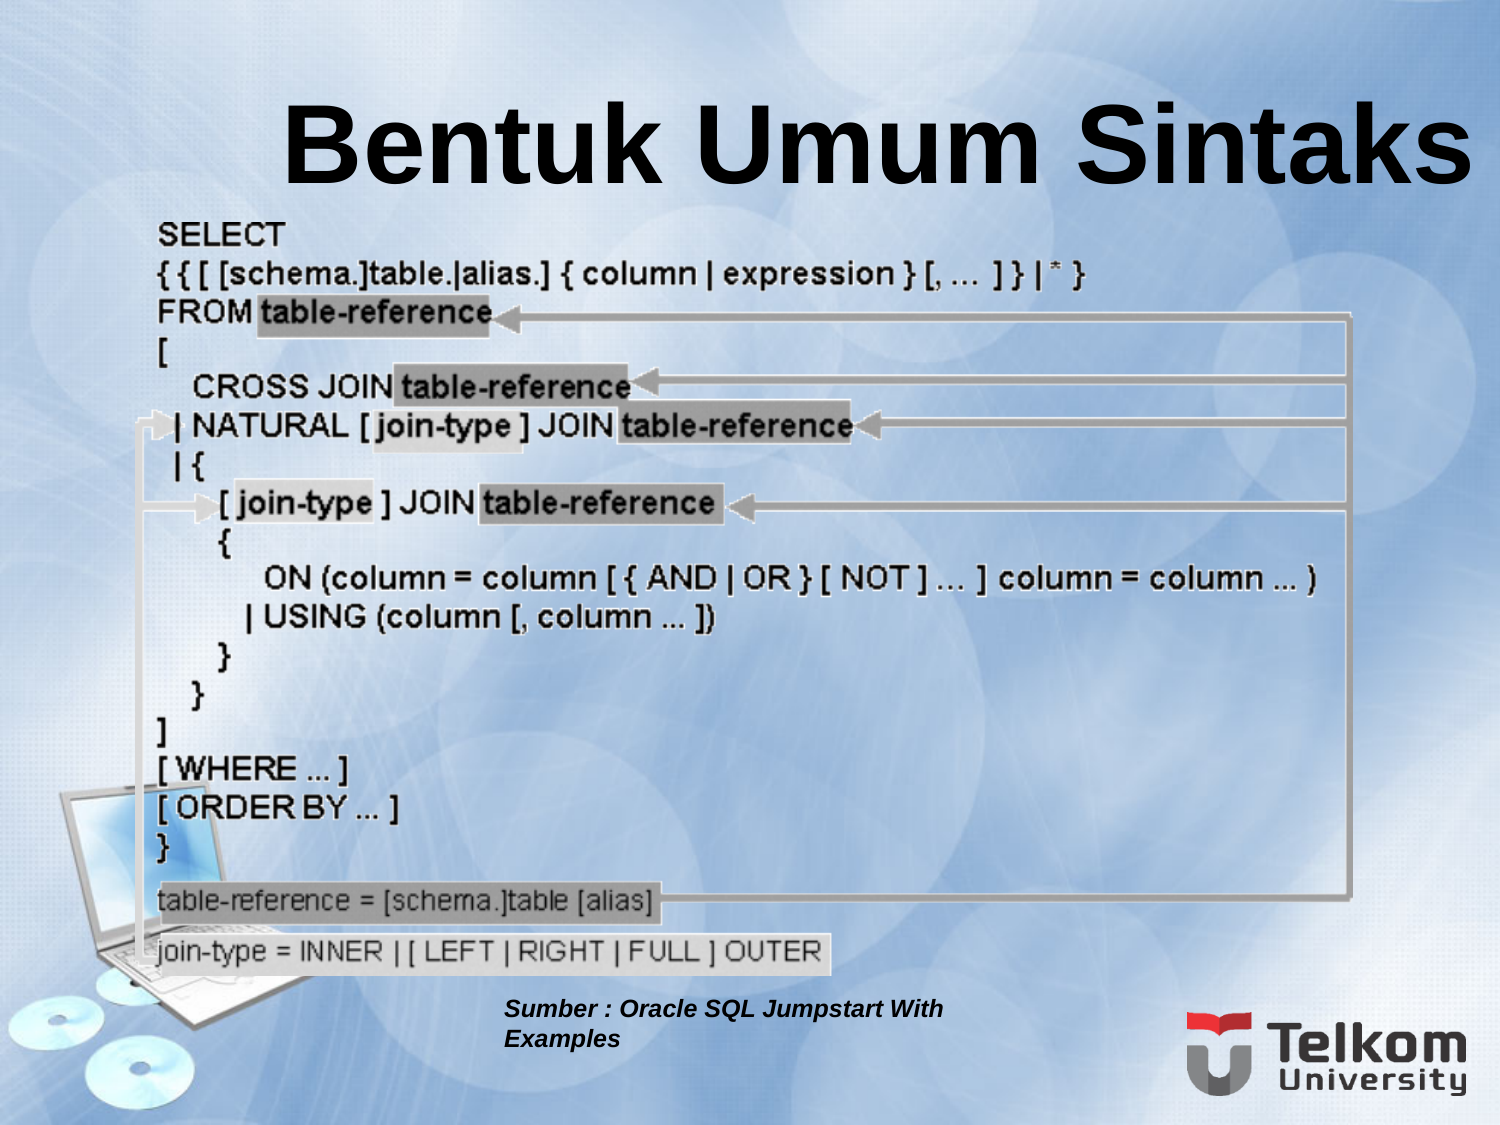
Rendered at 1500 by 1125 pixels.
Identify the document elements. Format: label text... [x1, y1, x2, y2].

title Bentuk Umum Sintaks [238, 45, 1491, 233]
picture [0, 0, 1500, 1125]
text_box Sumber : Oracle SQL Jumpstart With Examples [489, 984, 1069, 1060]
